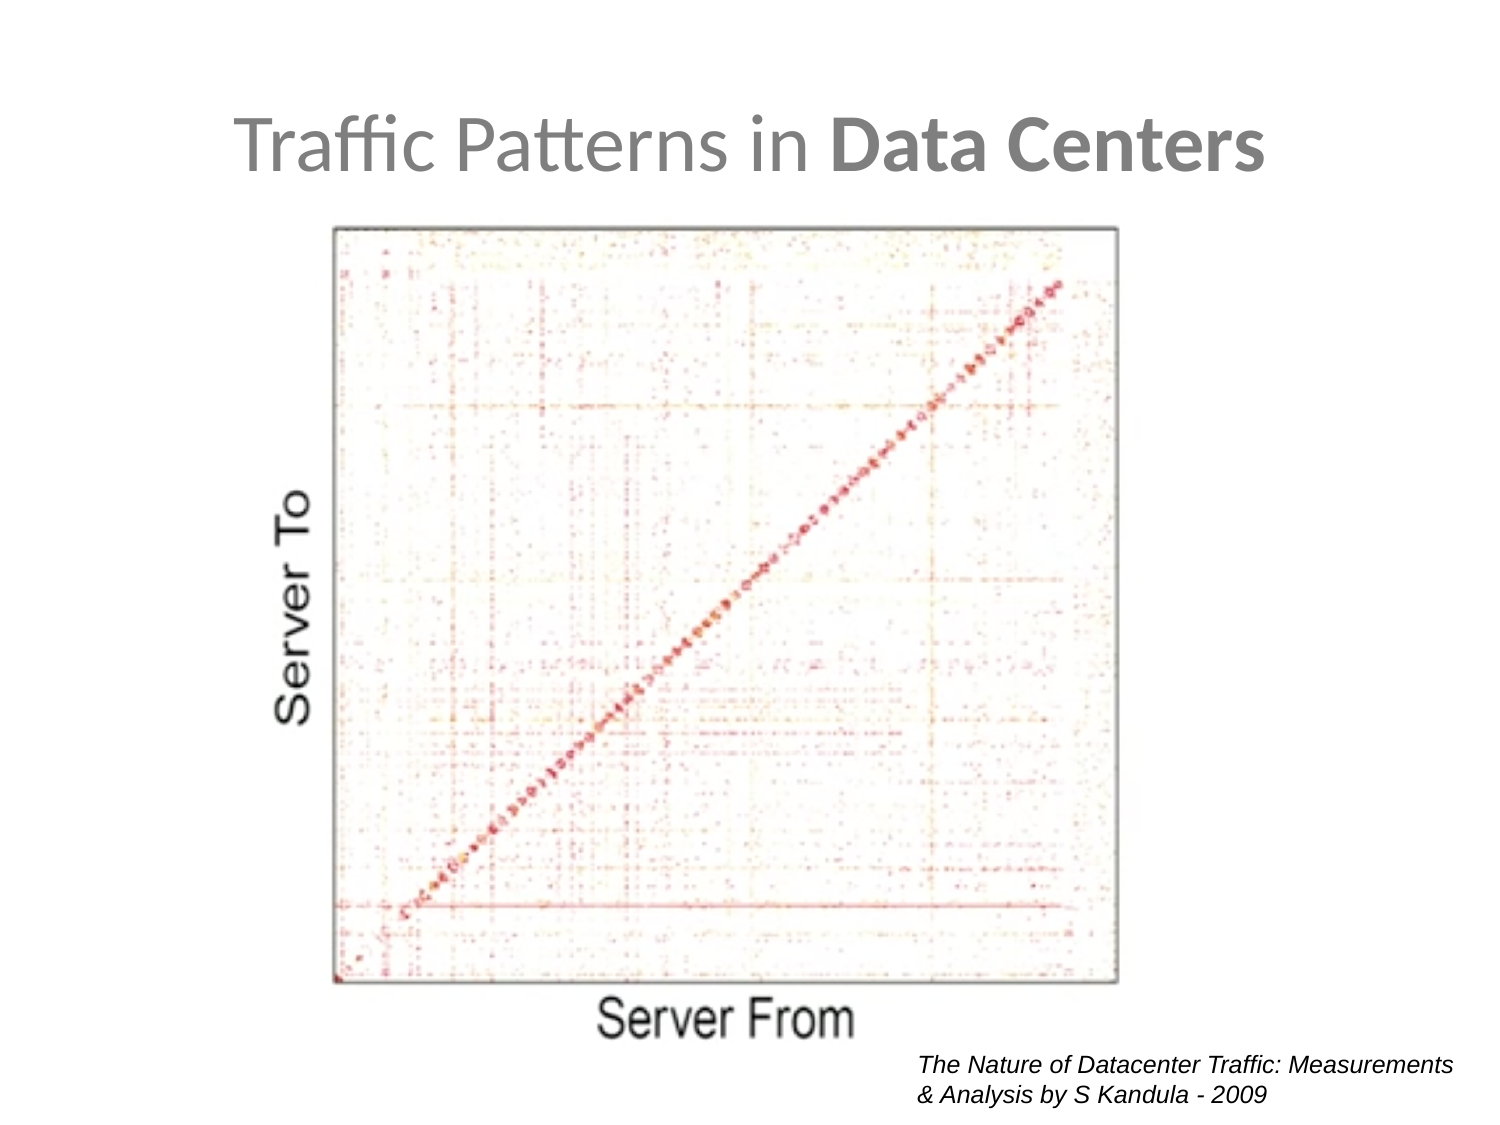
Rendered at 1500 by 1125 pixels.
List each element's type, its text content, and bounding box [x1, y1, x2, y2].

title Traffic Patterns in Data Centers [75, 45, 1425, 233]
picture [202, 196, 1151, 1049]
text_box The Nature of Datacenter Traffic: Measurements & Analysis by S Kandula - ‎2009 [902, 1041, 1476, 1117]
